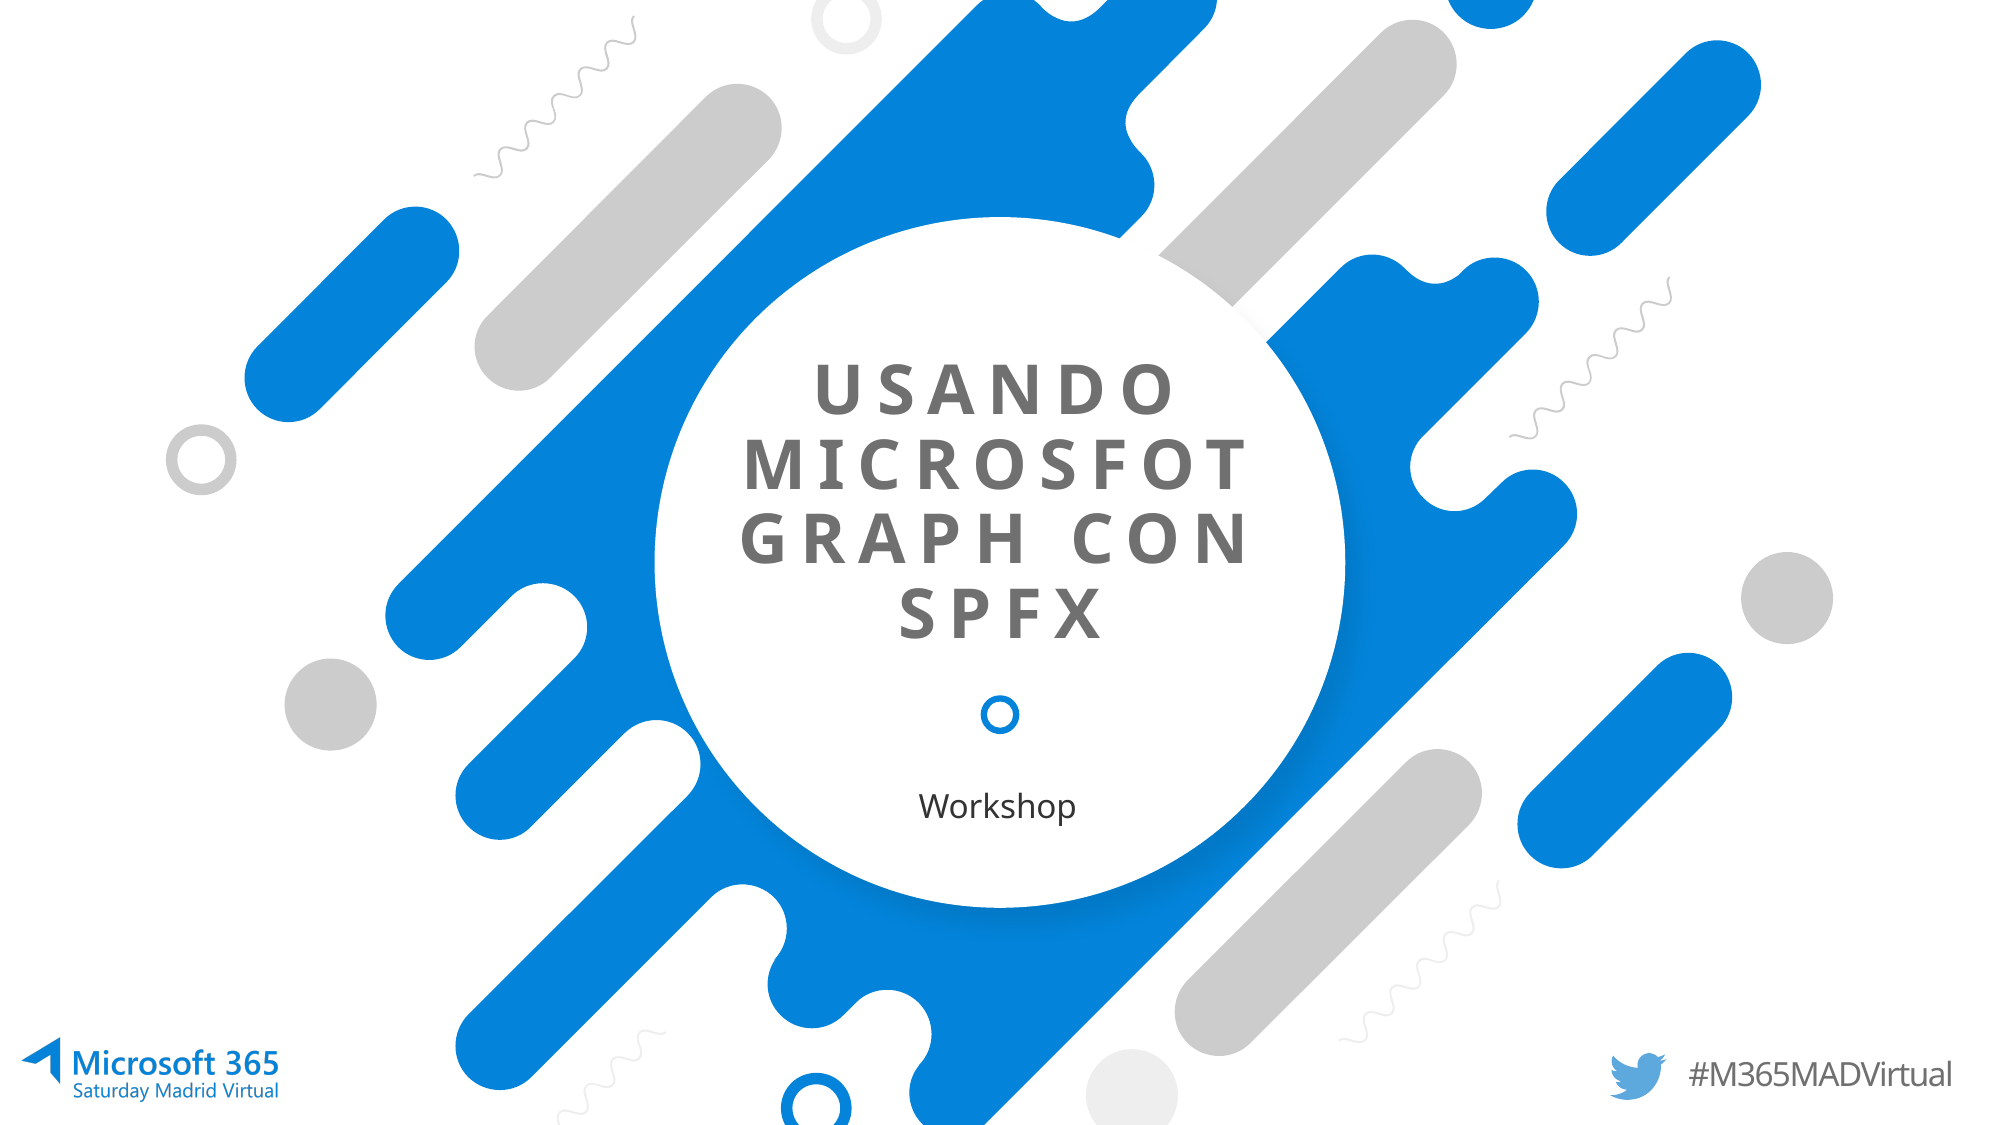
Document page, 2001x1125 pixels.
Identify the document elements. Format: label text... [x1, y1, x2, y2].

list Workshop [761, 760, 1234, 908]
title Usando Microsfot Graph con SPFx [654, 346, 1345, 662]
picture [1609, 1053, 1667, 1100]
picture [11, 1027, 288, 1113]
